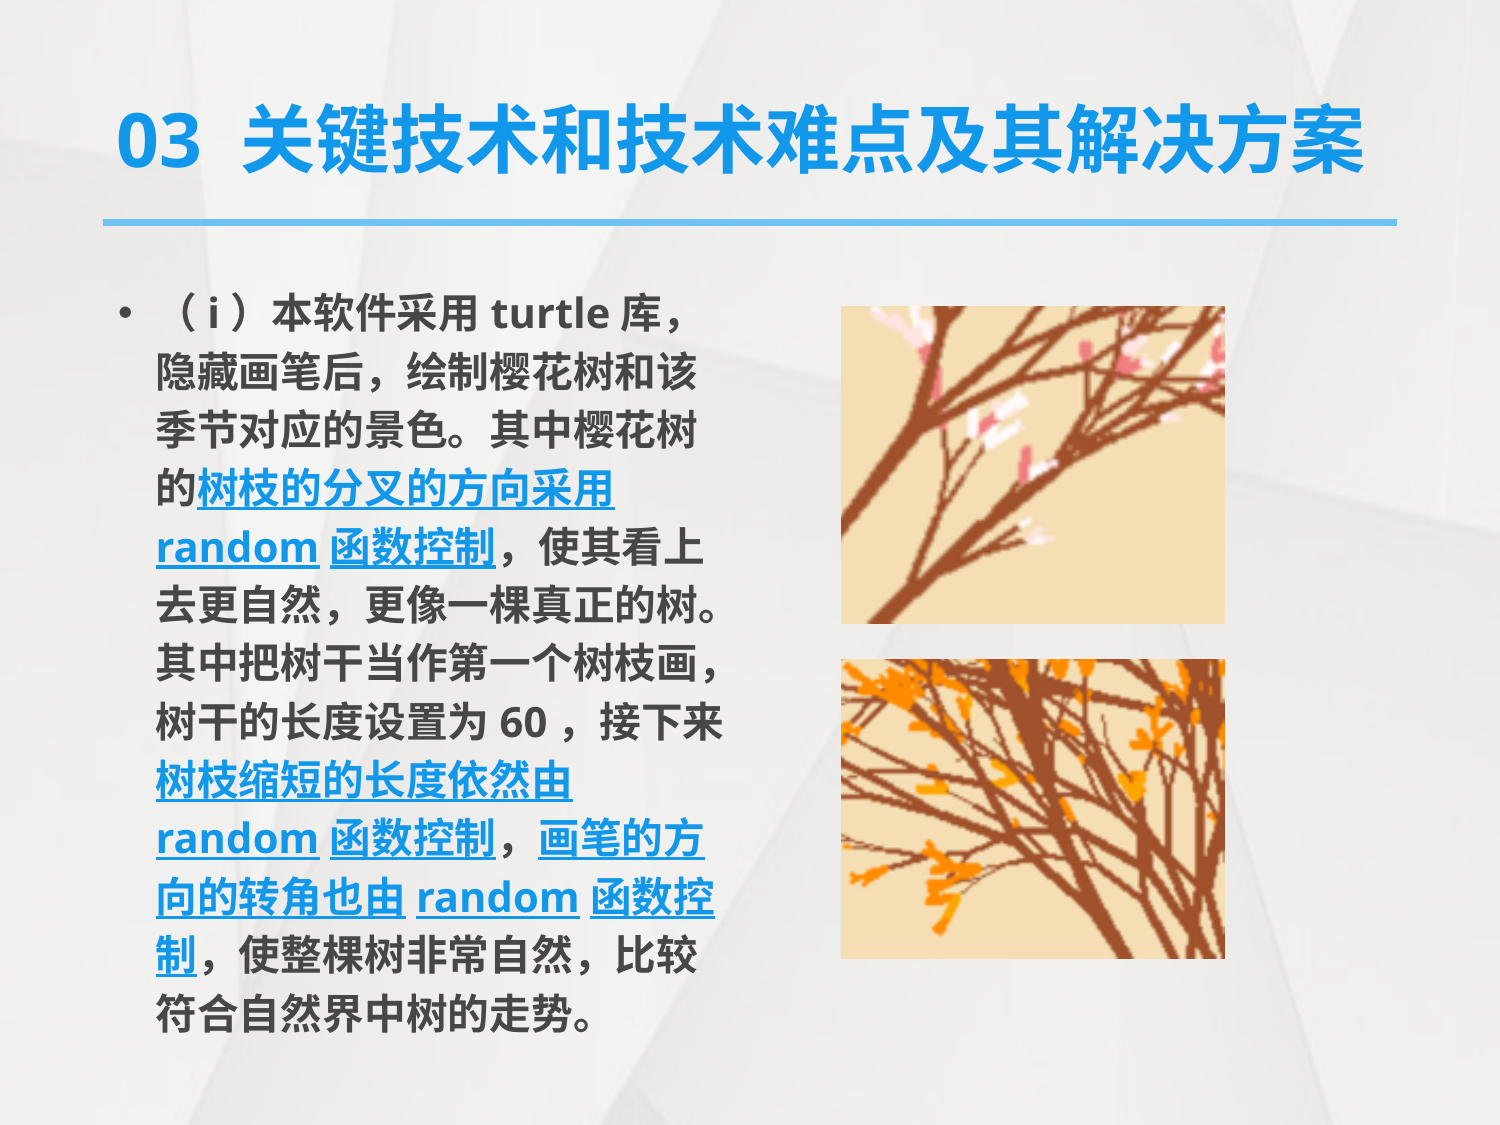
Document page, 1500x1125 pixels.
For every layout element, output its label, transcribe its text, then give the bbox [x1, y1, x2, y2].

list （i）本软件采用turtle库，隐藏画笔后，绘制樱花树和该季节对应的景色。其中樱花树的树枝的分叉的方向采用random函数控制，使其看上去更自然，更像一棵真正的树。其中把树干当作第一个树枝画，树干的长度设置为60，接下来树枝缩短的长度依然由random函数控制，画笔的方向的转角也由random函数控制，使整棵树非常自然，比较符合自然界中树的走势。 [103, 271, 741, 1014]
text_box 03 关键技术和技术难点及其解决方案 [101, 60, 1396, 227]
picture [0, 0, 1500, 1125]
